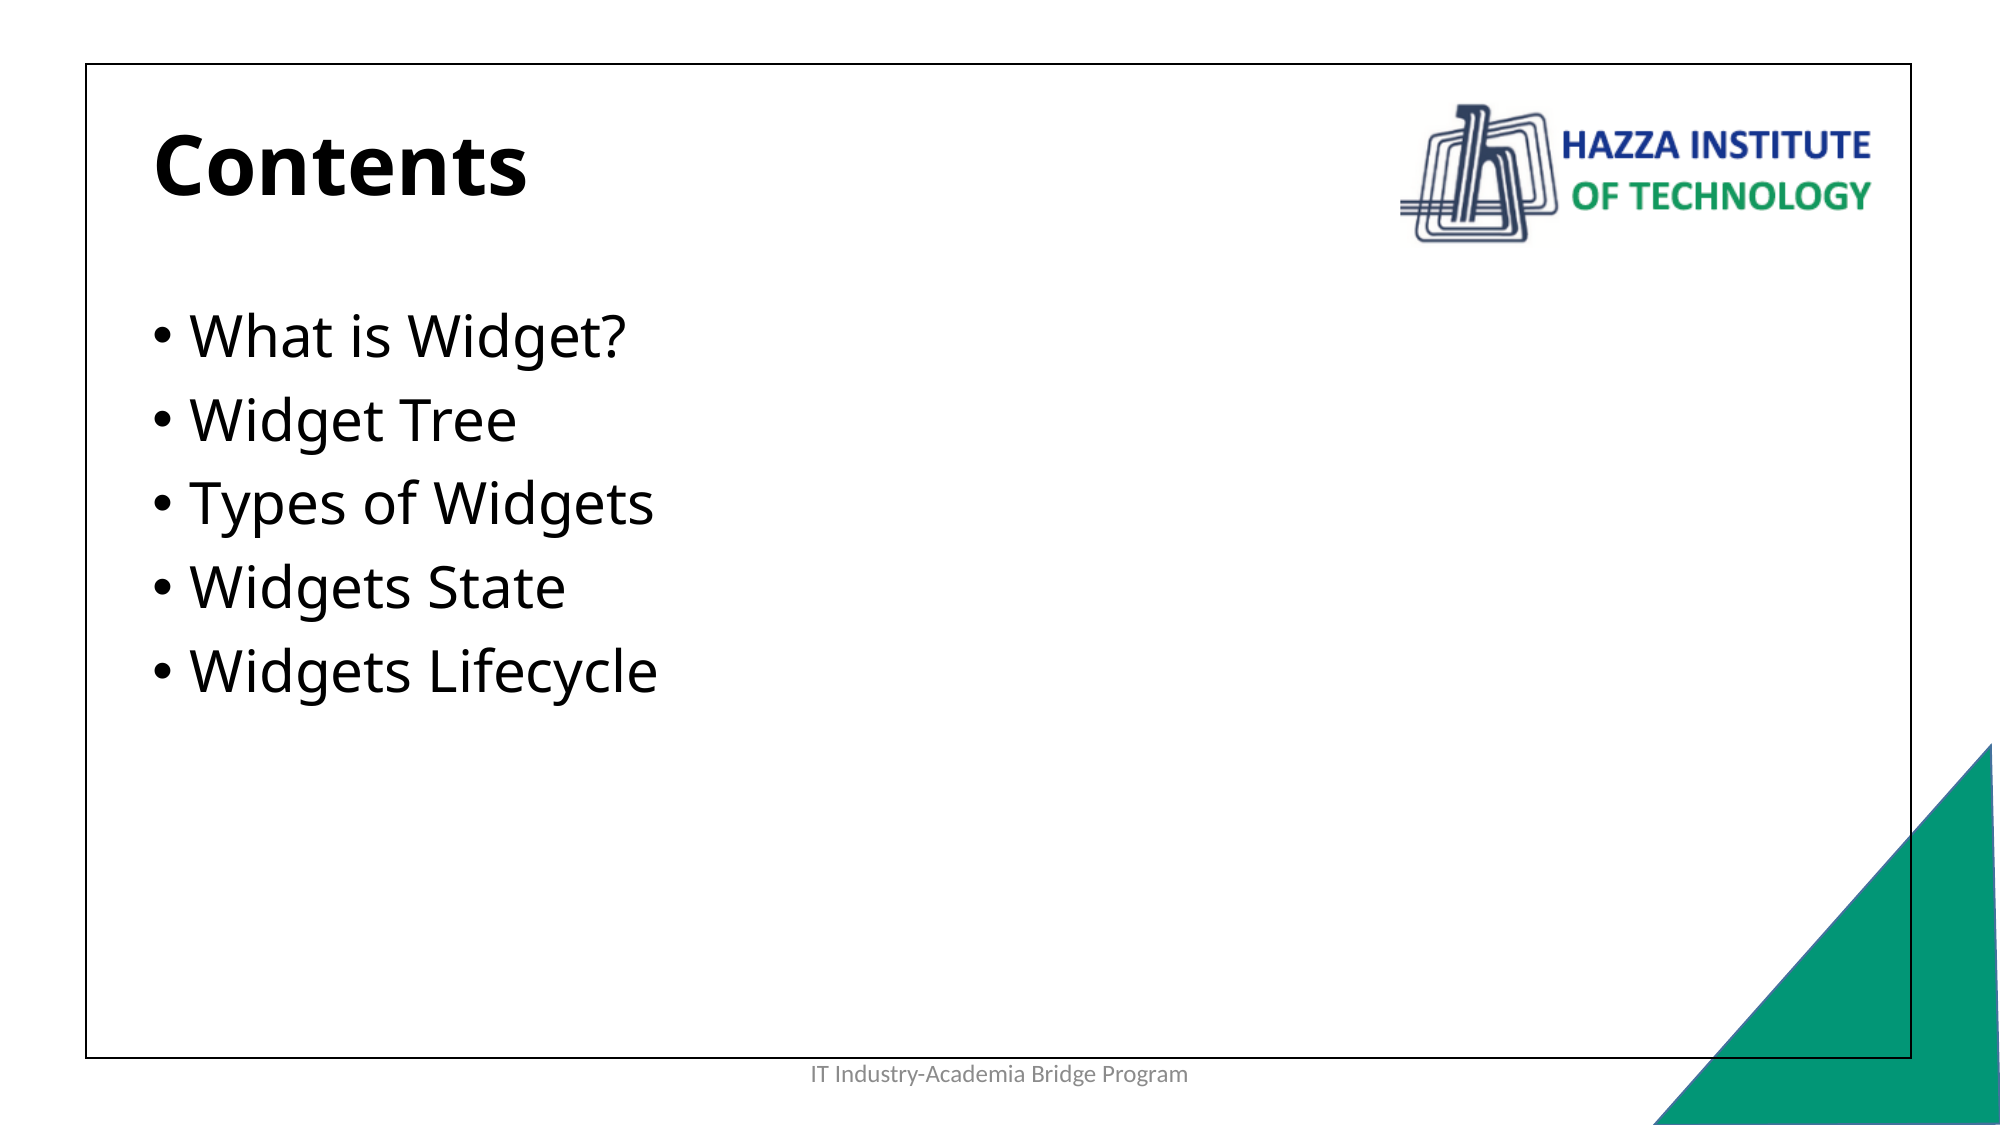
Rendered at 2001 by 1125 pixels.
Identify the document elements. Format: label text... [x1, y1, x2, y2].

text_box [85, 63, 1912, 1059]
text_box [1652, 743, 2000, 1125]
list What is Widget? Widget Tree Types of Widgets Widgets State Widgets Lifecycle [137, 299, 1863, 1014]
title Contents [137, 59, 1863, 278]
picture [1392, 100, 1889, 248]
footer IT Industry-Academia Bridge Program [662, 1042, 1338, 1103]
